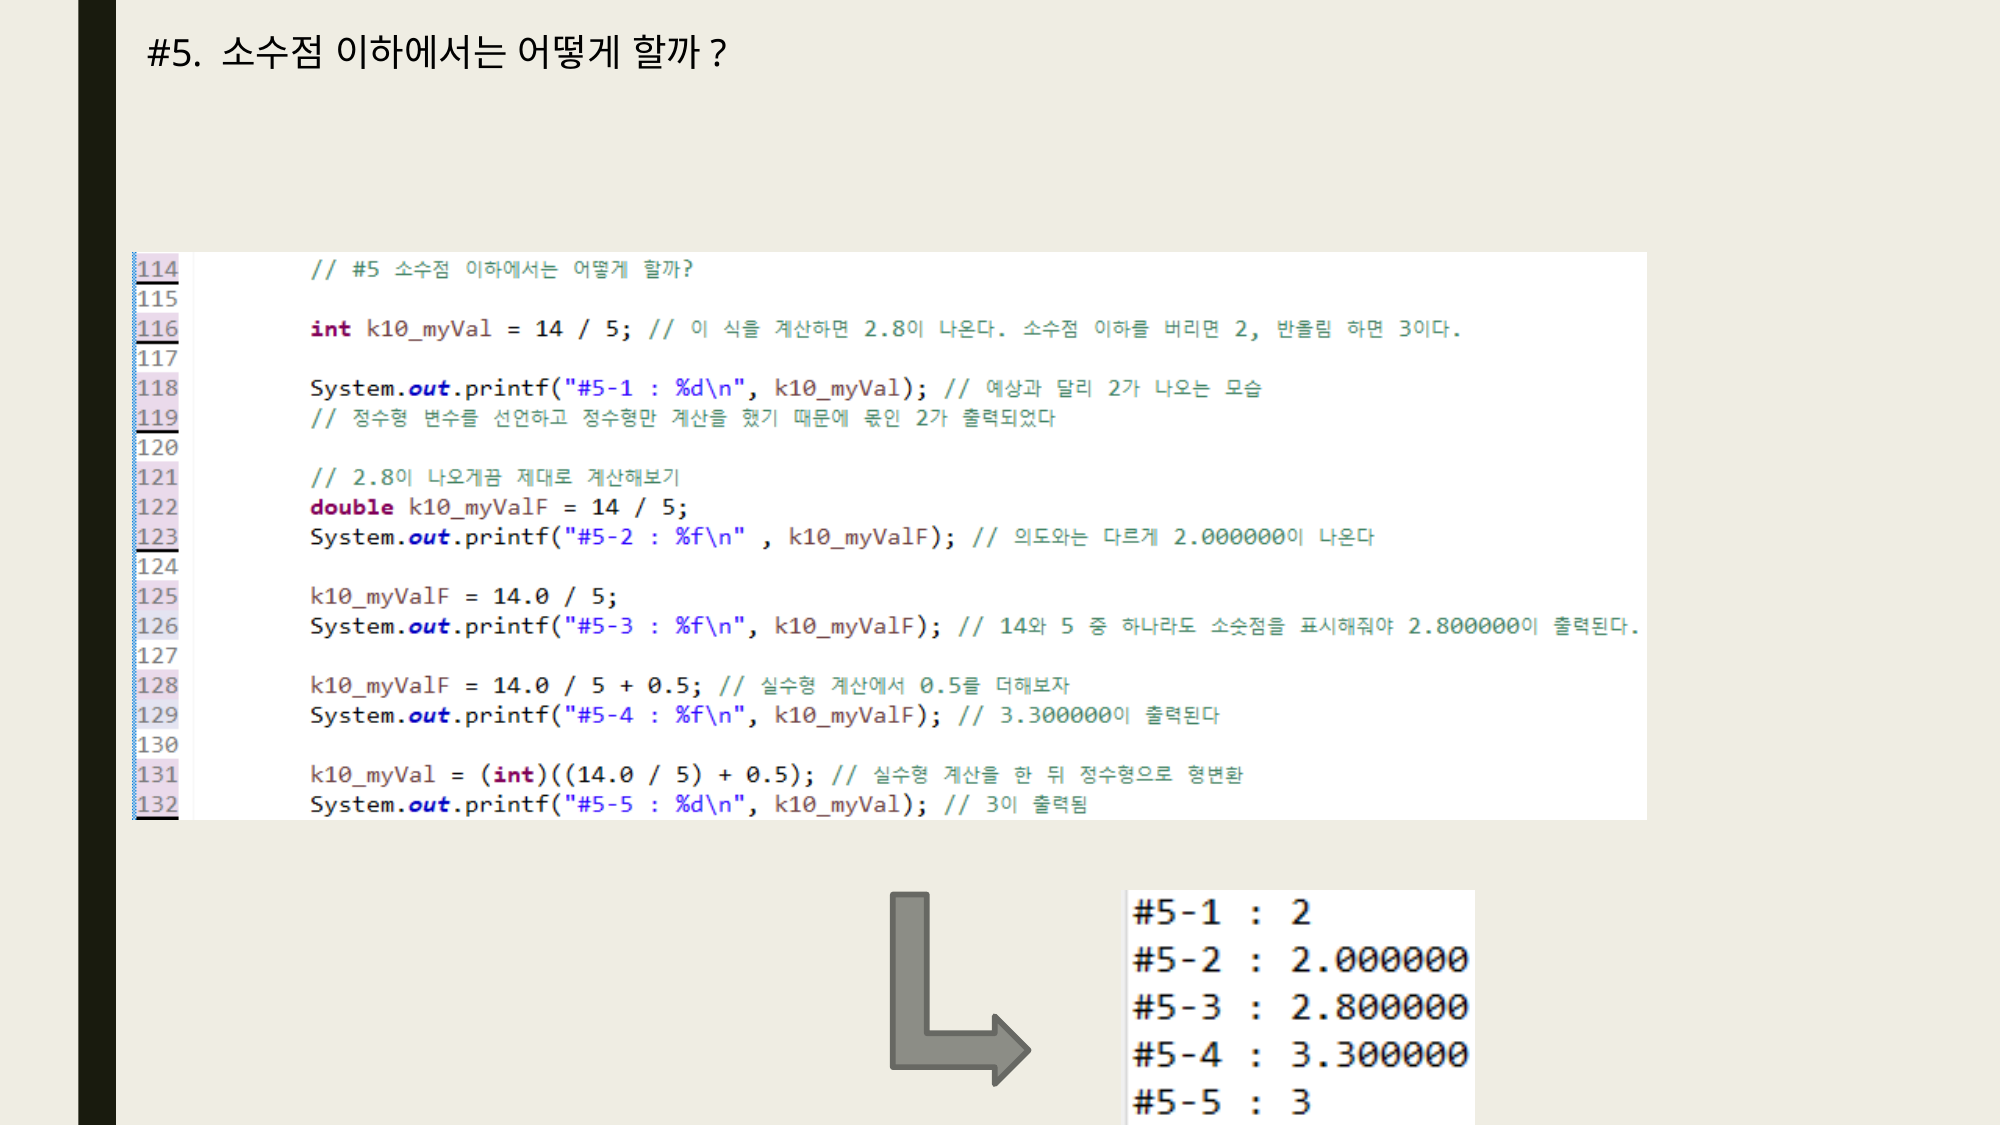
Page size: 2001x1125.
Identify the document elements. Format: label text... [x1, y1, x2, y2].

text_box #5. 소수점 이하에서는 어떻게 할까? [132, 21, 1029, 82]
picture [132, 252, 1647, 820]
text_box [889, 891, 1032, 1087]
picture [1121, 890, 1475, 1125]
